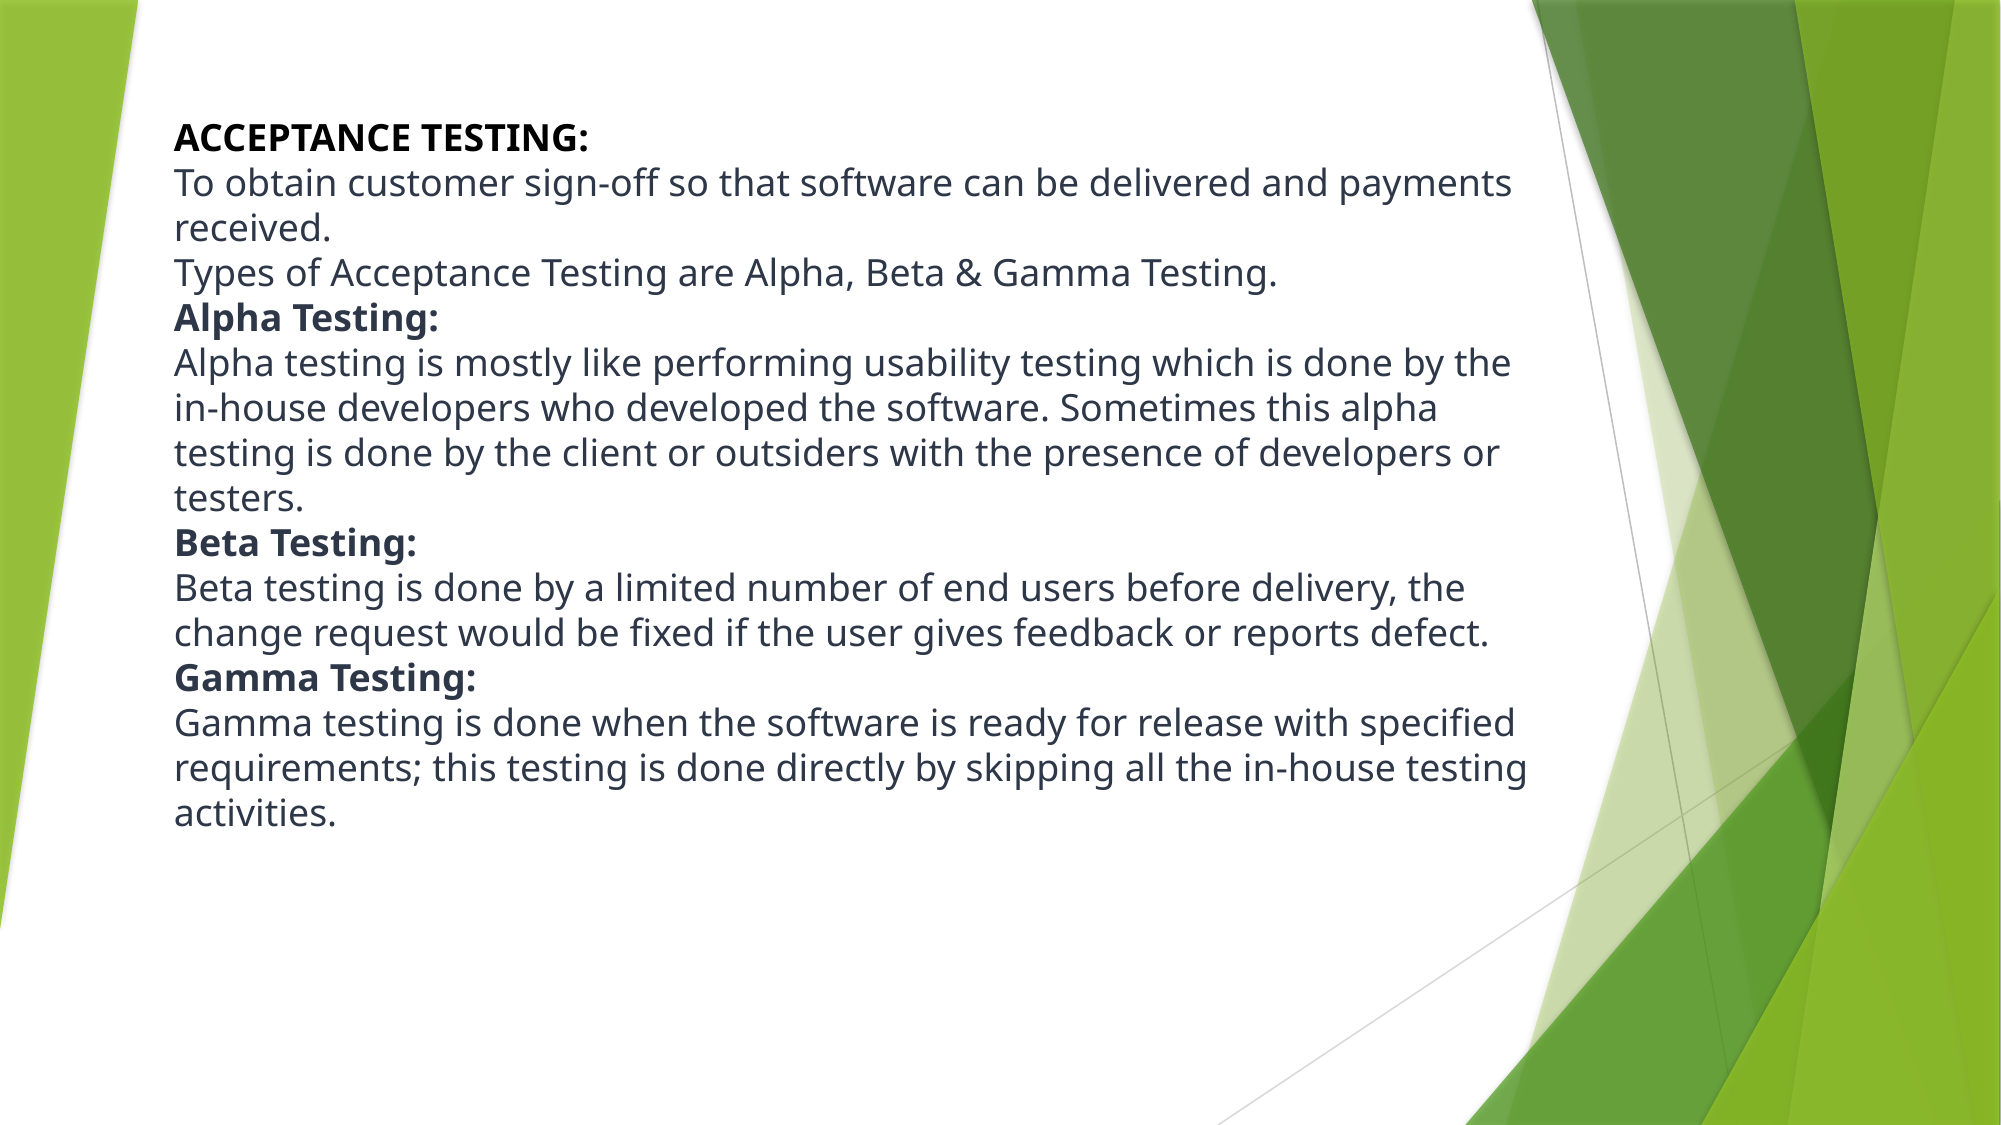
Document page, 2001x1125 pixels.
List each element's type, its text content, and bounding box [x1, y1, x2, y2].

text_box ACCEPTANCE TESTING: To obtain customer sign-off so that software can be delivered and payments received. Types of Acceptance Testing are Alpha, Beta & Gamma Testing. Alpha Testing: Alpha testing is mostly like performing usability testing which is done by the in-house developers who developed the software. Sometimes this alpha testing is done by the client or outsiders with the presence of developers or testers. Beta Testing: Beta testing is done by a limited number of end users before delivery, the change request would be fixed if the user gives feedback or reports defect. Gamma Testing: Gamma testing is done when the software is ready for release with specified requirements; this testing is done directly by skipping all the in-house testing activities. [159, 106, 1549, 886]
